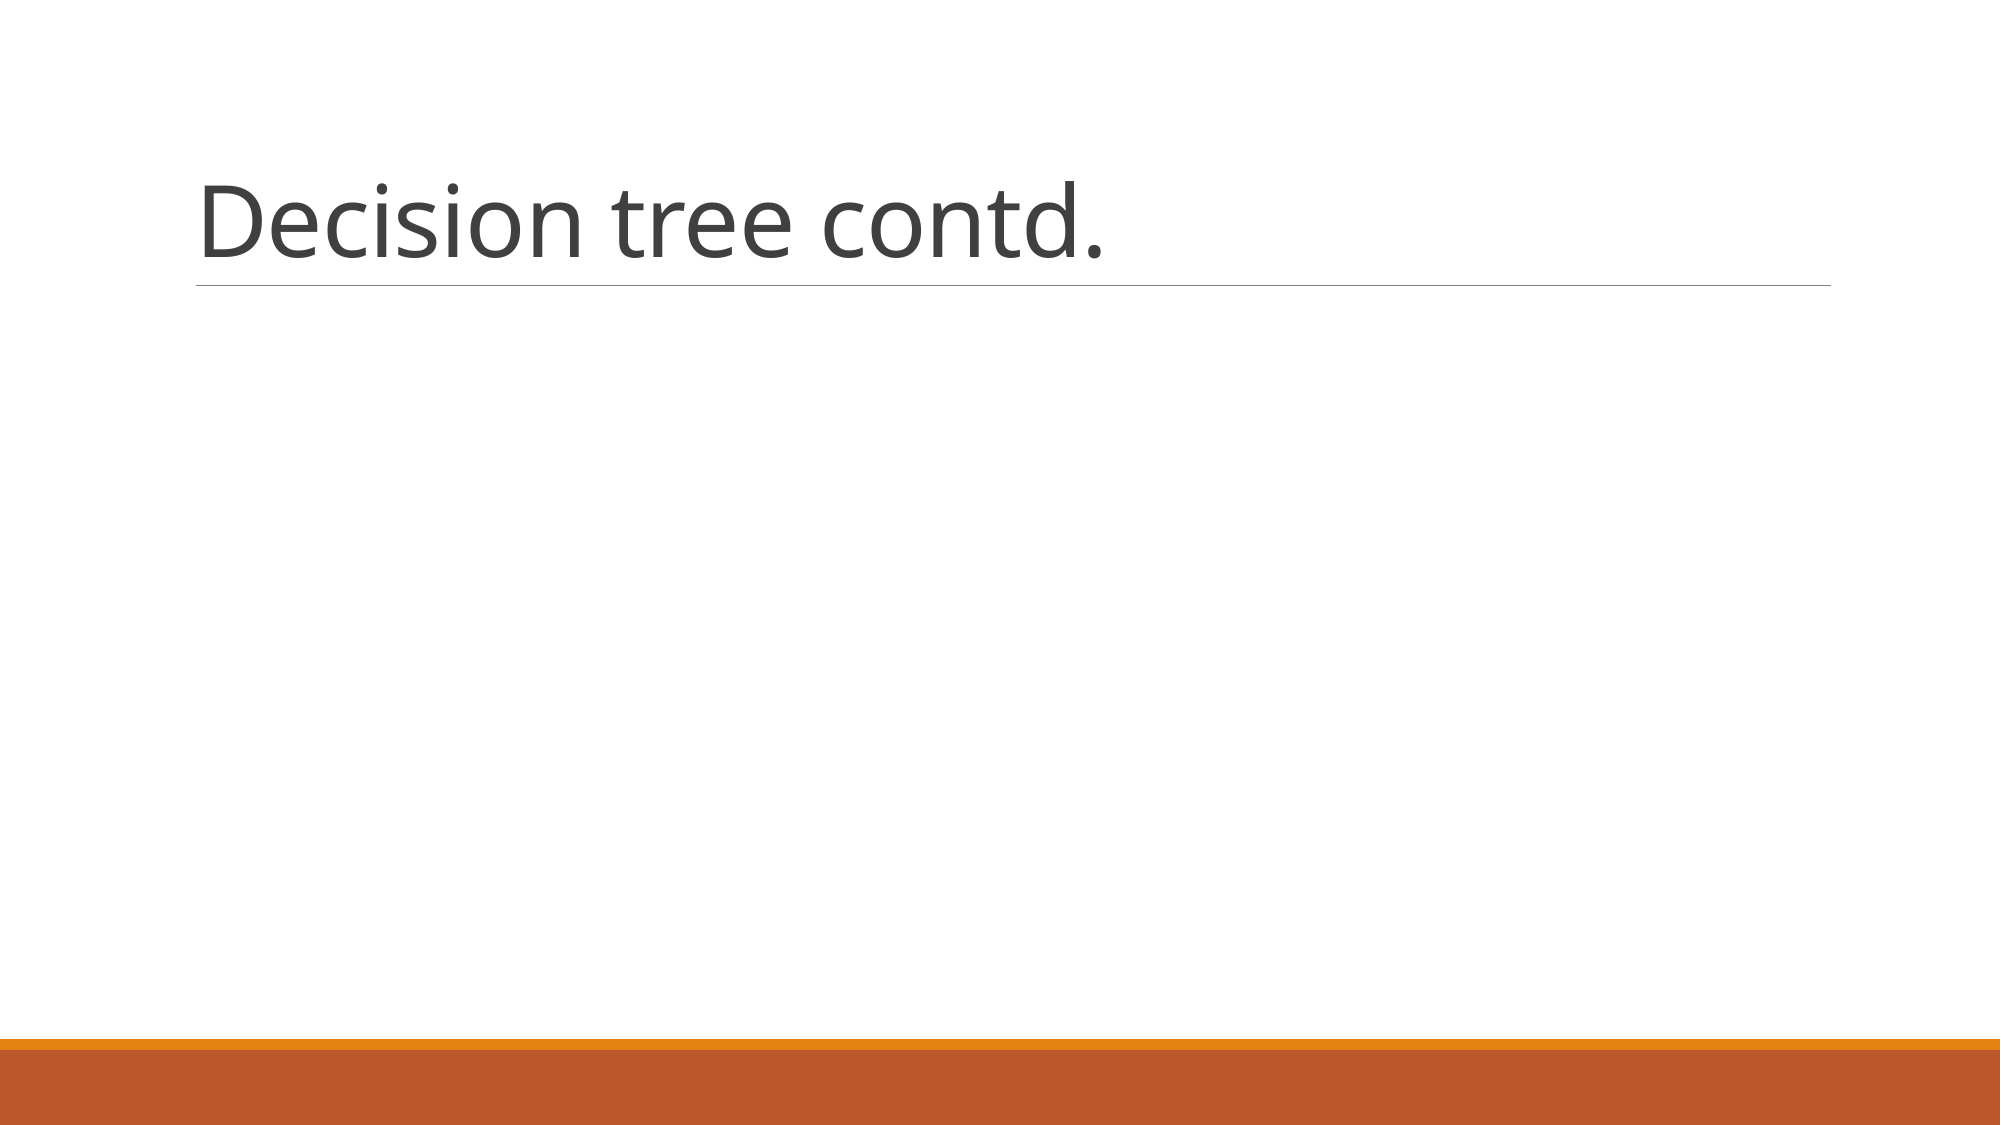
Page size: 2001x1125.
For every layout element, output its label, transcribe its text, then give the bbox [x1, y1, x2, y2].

title Decision tree contd. [180, 47, 1830, 285]
